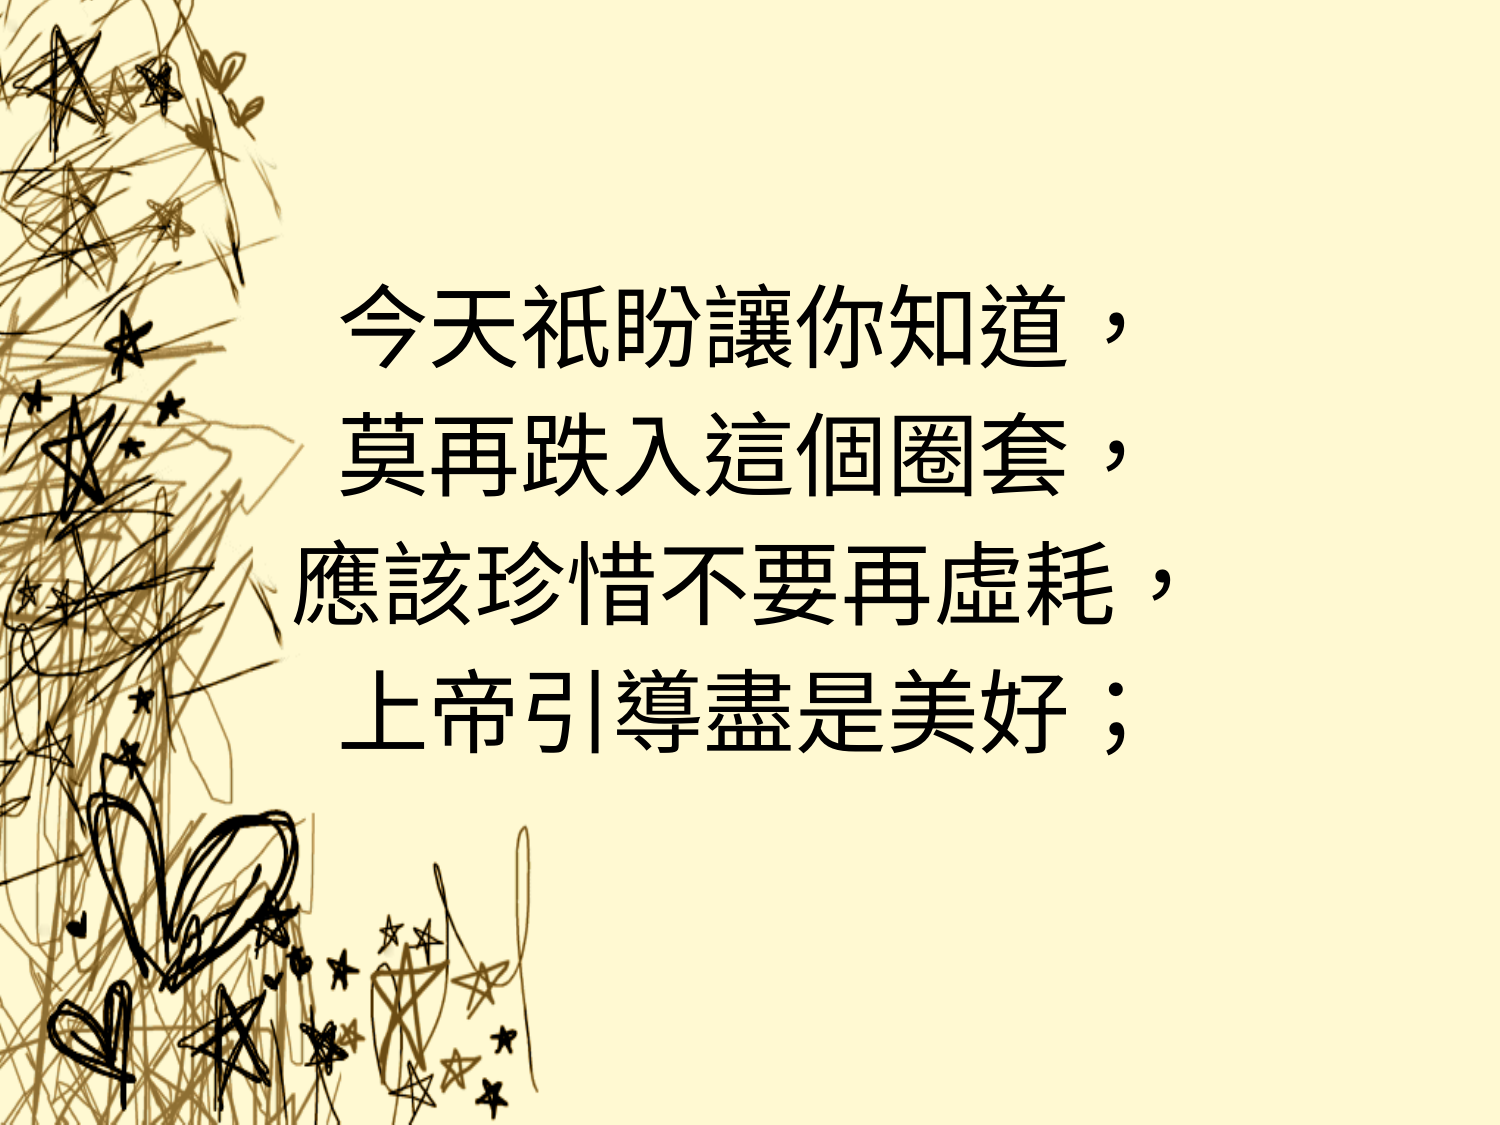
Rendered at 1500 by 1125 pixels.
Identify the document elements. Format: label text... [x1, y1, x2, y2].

list 今天祇盼讓你知道， 莫再跌入這個圈套， 應該珍惜不要再虛耗， 上帝引導盡是美好； [75, 262, 1425, 1005]
picture [0, 0, 1500, 1125]
